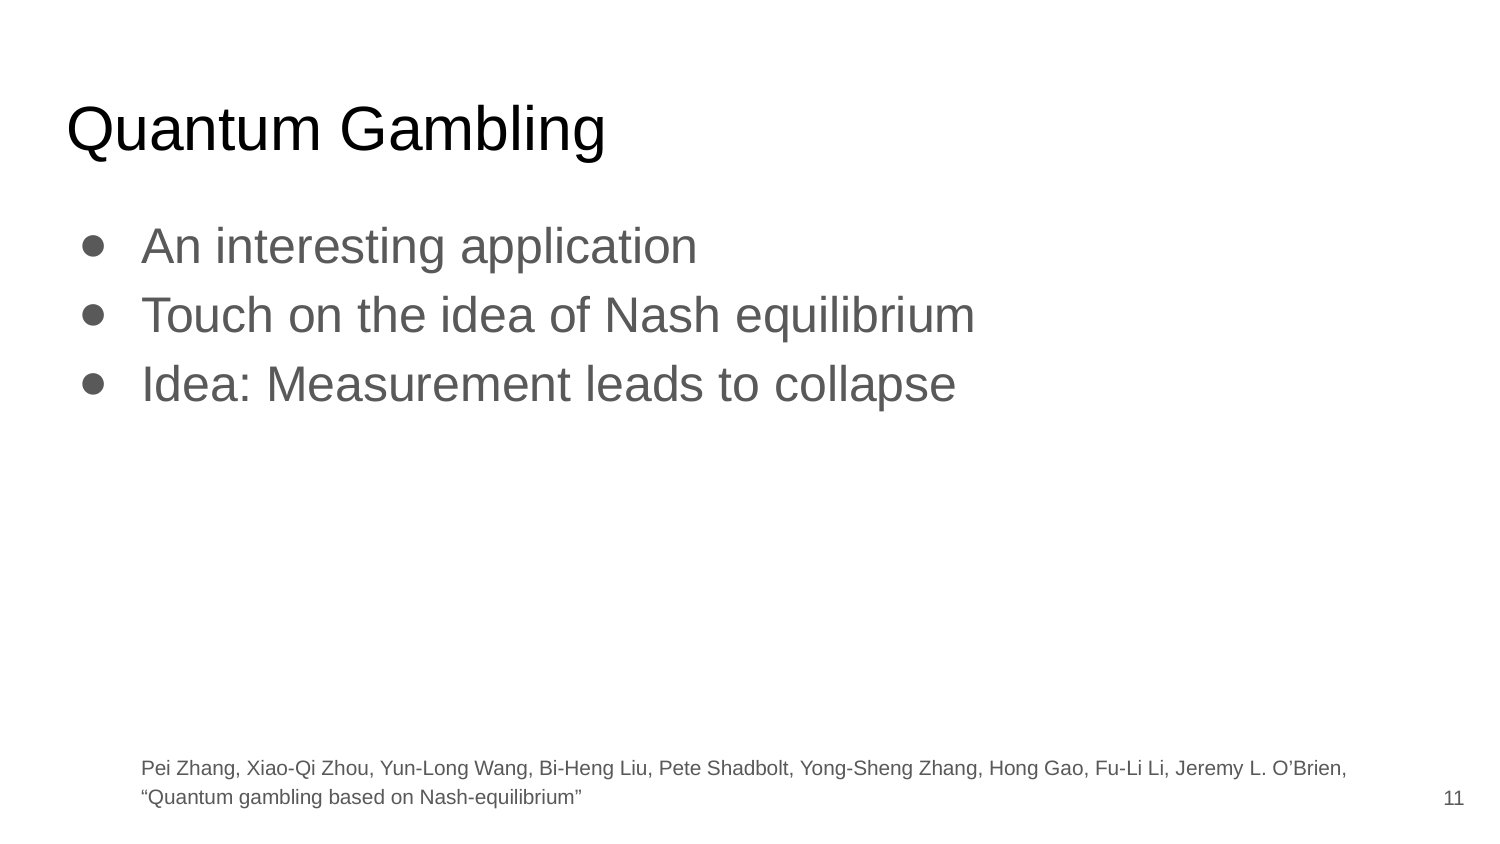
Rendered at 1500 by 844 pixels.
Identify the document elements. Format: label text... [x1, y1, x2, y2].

list An interesting application Touch on the idea of Nash equilibrium Idea: Measurement leads to collapse Pei Zhang, Xiao-Qi Zhou, Yun-Long Wang, Bi-Heng Liu, Pete Shadbolt, Yong-Sheng Zhang, Hong Gao, Fu-Li Li, Jeremy L. O’Brien, “Quantum gambling based on Nash-equilibrium” [51, 189, 1449, 750]
slide_number ‹#› [1389, 764, 1480, 830]
title Quantum Gambling [51, 72, 1449, 167]
